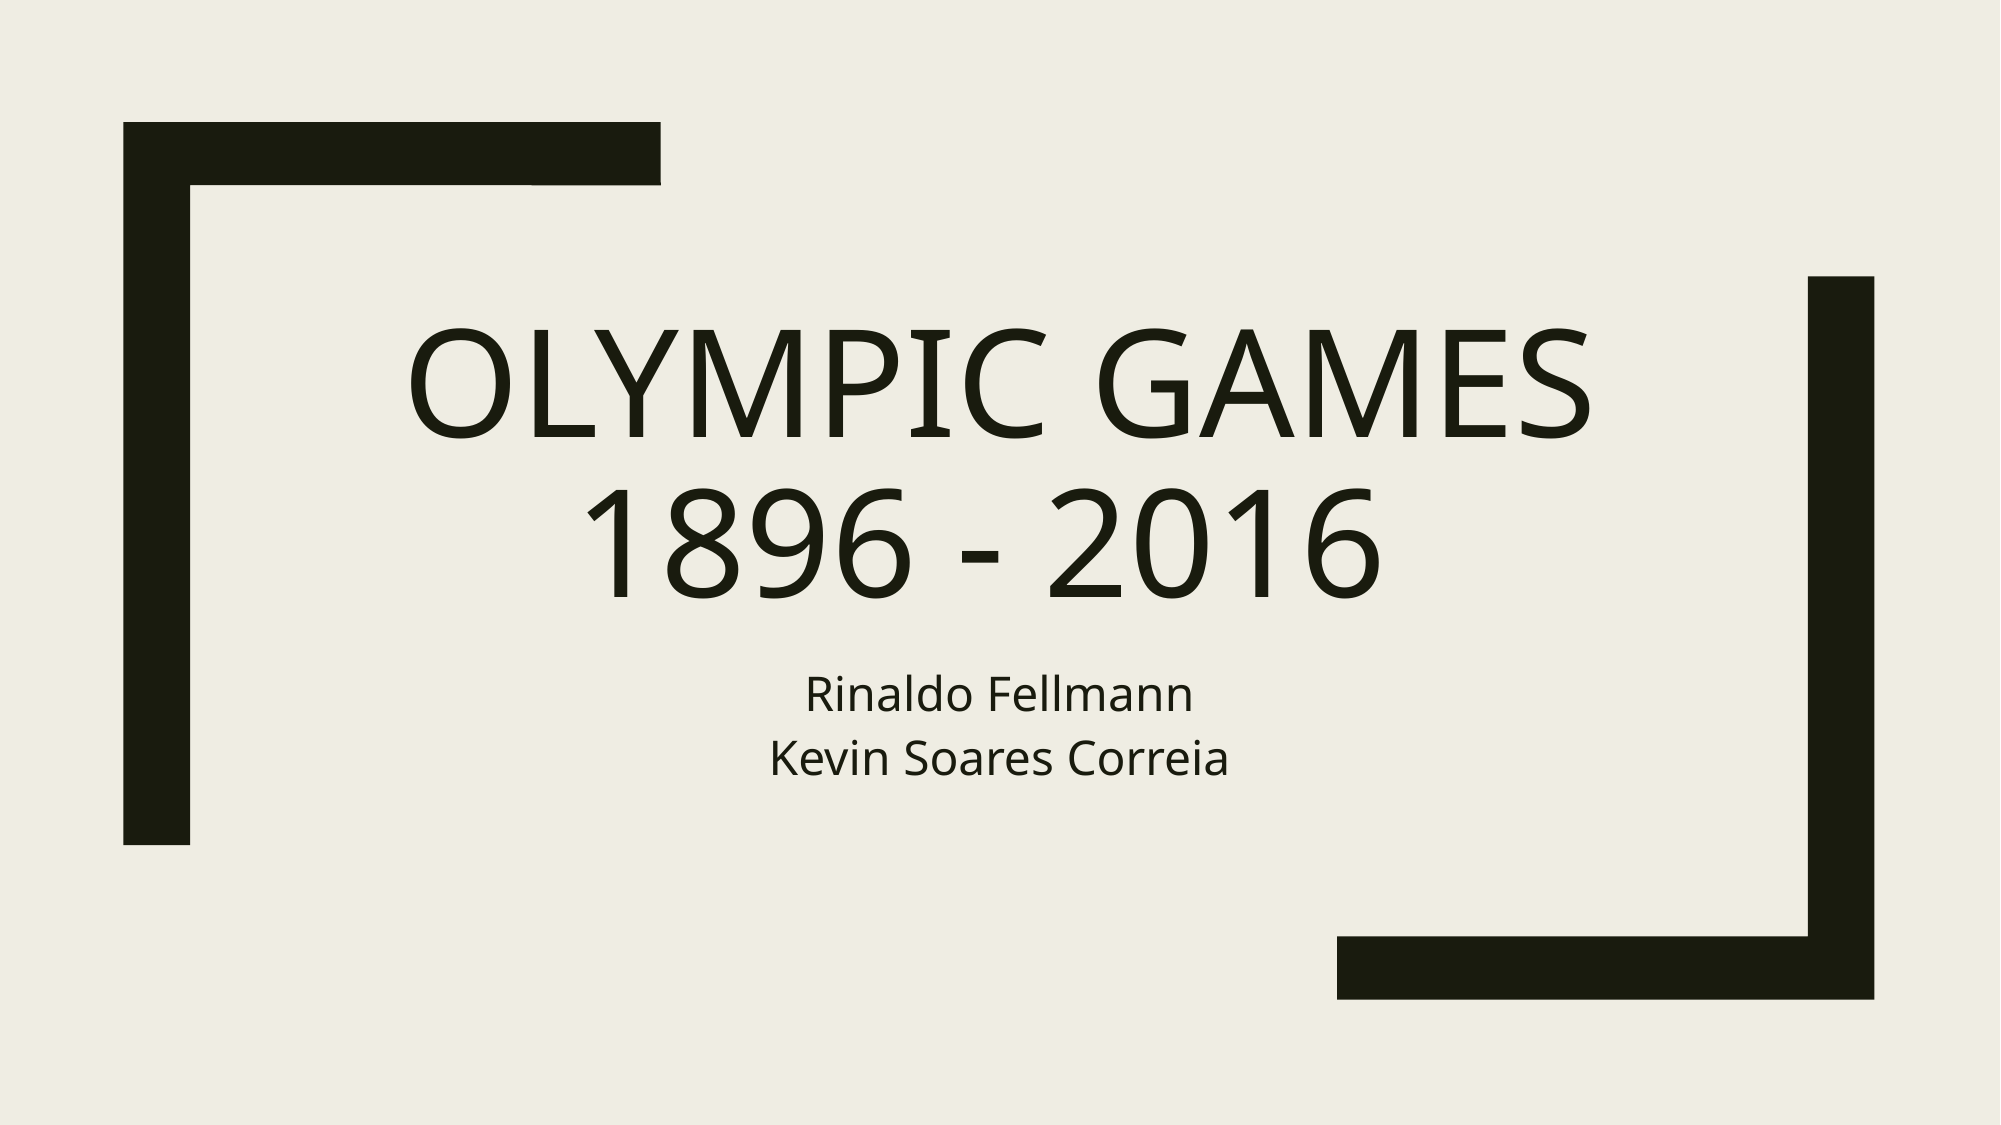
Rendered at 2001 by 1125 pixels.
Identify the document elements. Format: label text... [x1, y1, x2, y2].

title Olympic Games 1896 - 2016 [314, 293, 1686, 638]
subtitle Rinaldo Fellmann Kevin Soares Correia [439, 649, 1561, 828]
